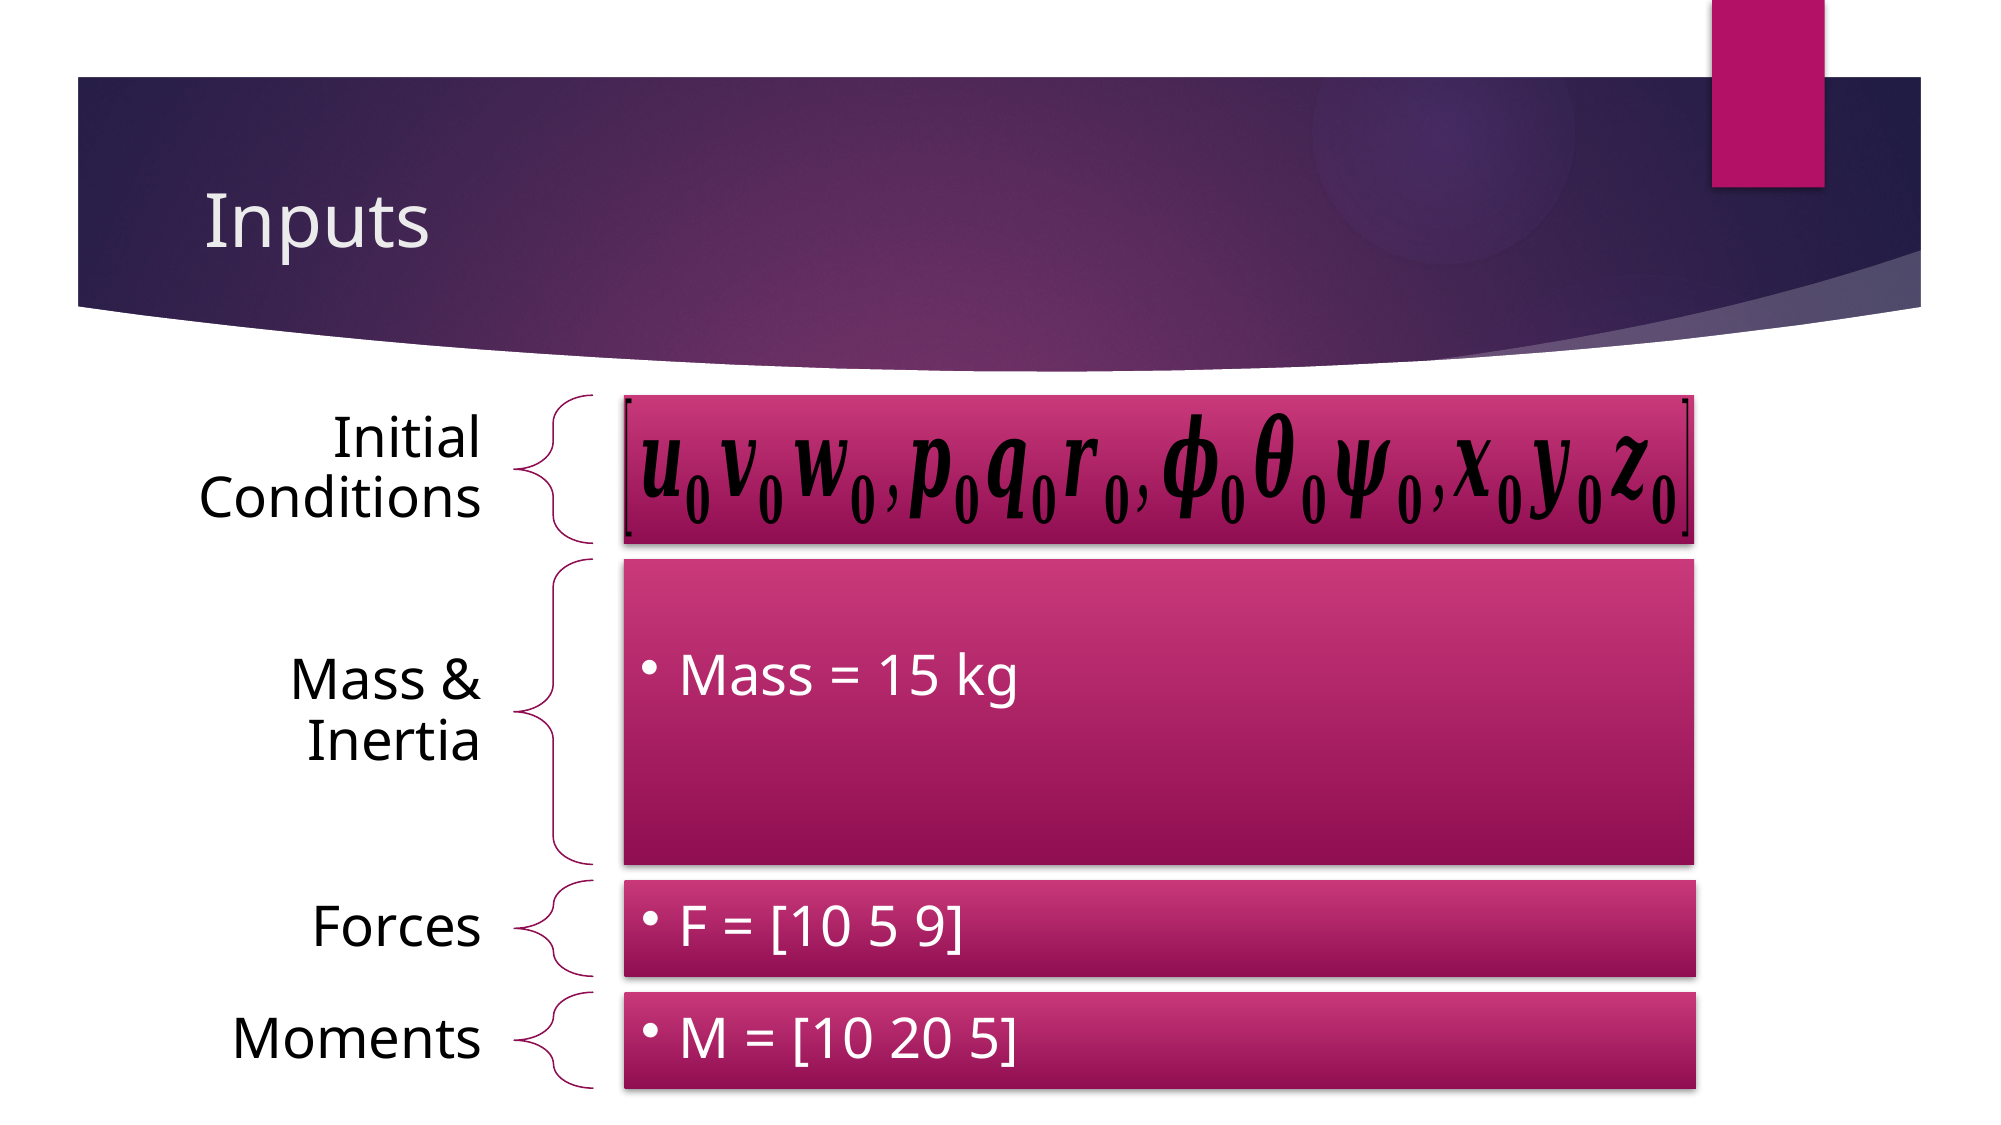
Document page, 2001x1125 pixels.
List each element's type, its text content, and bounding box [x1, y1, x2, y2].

title Inputs [189, 159, 1627, 276]
